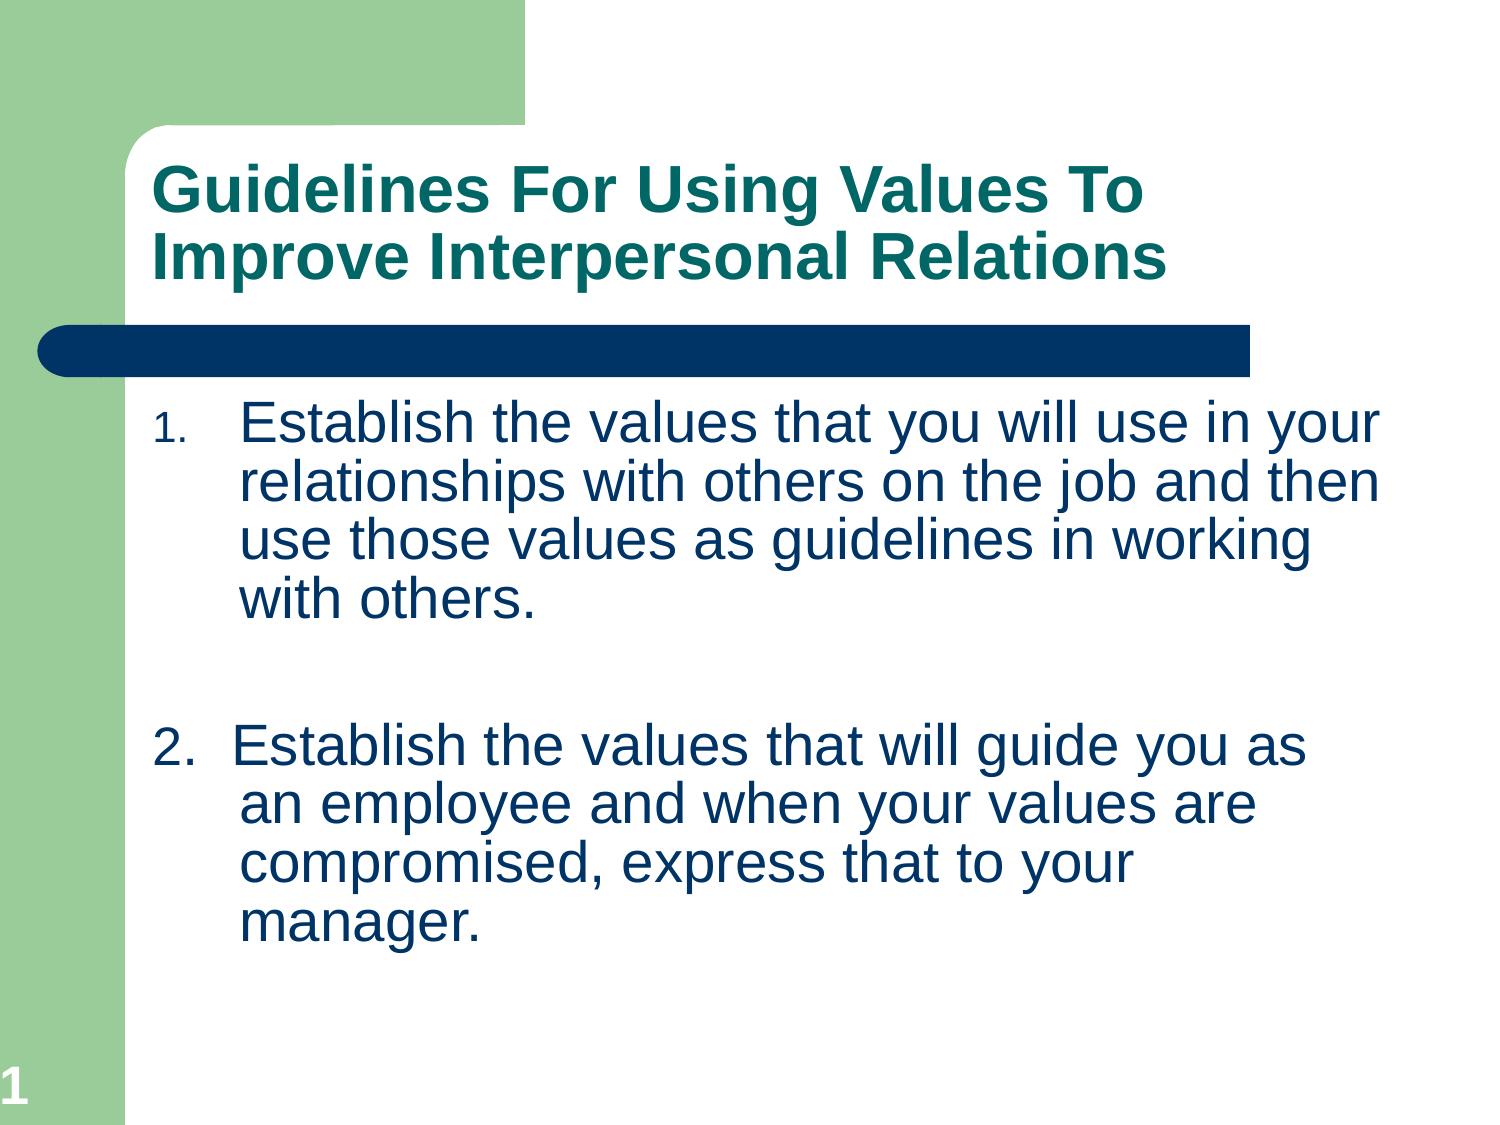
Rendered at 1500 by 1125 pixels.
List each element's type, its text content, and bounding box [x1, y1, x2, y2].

list Establish the values that you will use in your relationships with others on the job and then use those values as guidelines in working with others. 2. Establish the values that will guide you as an employee and when your values are compromised, express that to your manager. [137, 387, 1400, 999]
title Guidelines For Using Values To Improve Interpersonal Relations [136, 136, 1414, 301]
slide_number 21 [0, 1044, 56, 1125]
